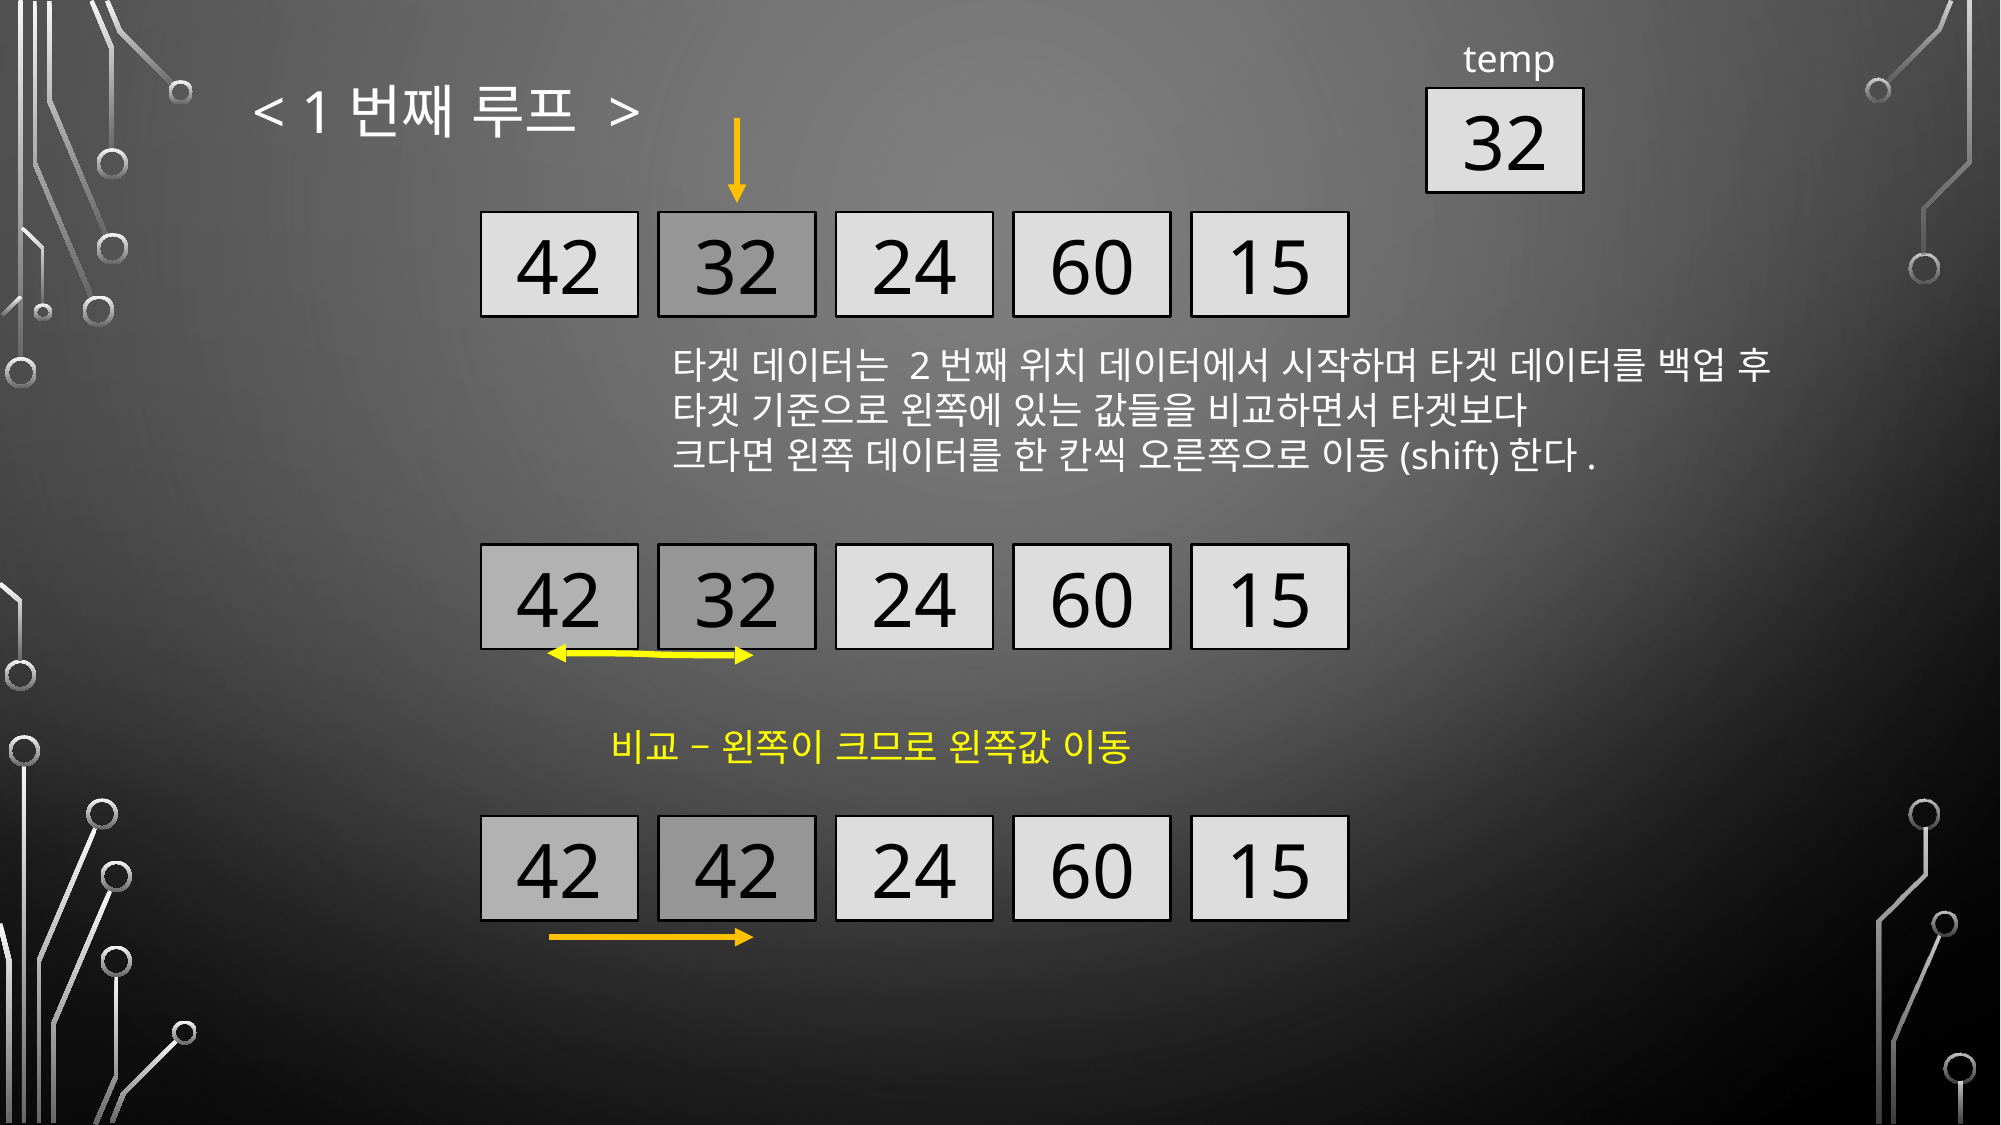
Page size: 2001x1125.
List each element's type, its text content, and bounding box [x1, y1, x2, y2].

text_box 42 [480, 815, 639, 922]
text_box 32 [657, 543, 817, 650]
text_box 32 [657, 211, 817, 318]
text_box 42 [480, 543, 639, 650]
text_box 타겟 데이터는 2번째 위치 데이터에서 시작하며 타겟 데이터를 백업 후 타겟 기준으로 왼쪽에 있는 값들을 비교하면서 타겟보다 크다면 왼쪽 데이터를 한 칸씩 오른쪽으로 이동(shift)한다. [657, 334, 1788, 485]
text_box 32 [1425, 87, 1585, 194]
text_box 비교 – 왼쪽이 크므로 왼쪽값 이동 [596, 716, 1148, 777]
text_box 60 [1012, 543, 1172, 650]
text_box 24 [835, 815, 994, 922]
text_box 60 [1012, 211, 1172, 318]
text_box 42 [657, 815, 817, 922]
text_box 42 [480, 211, 639, 318]
text_box 15 [1190, 211, 1350, 318]
text_box 24 [835, 543, 994, 650]
text_box < 1번째 루프 > [237, 67, 657, 153]
text_box 15 [1190, 815, 1350, 922]
text_box 60 [1012, 815, 1172, 922]
text_box temp [1448, 27, 1571, 87]
text_box 24 [835, 211, 994, 318]
text_box 15 [1190, 543, 1350, 650]
